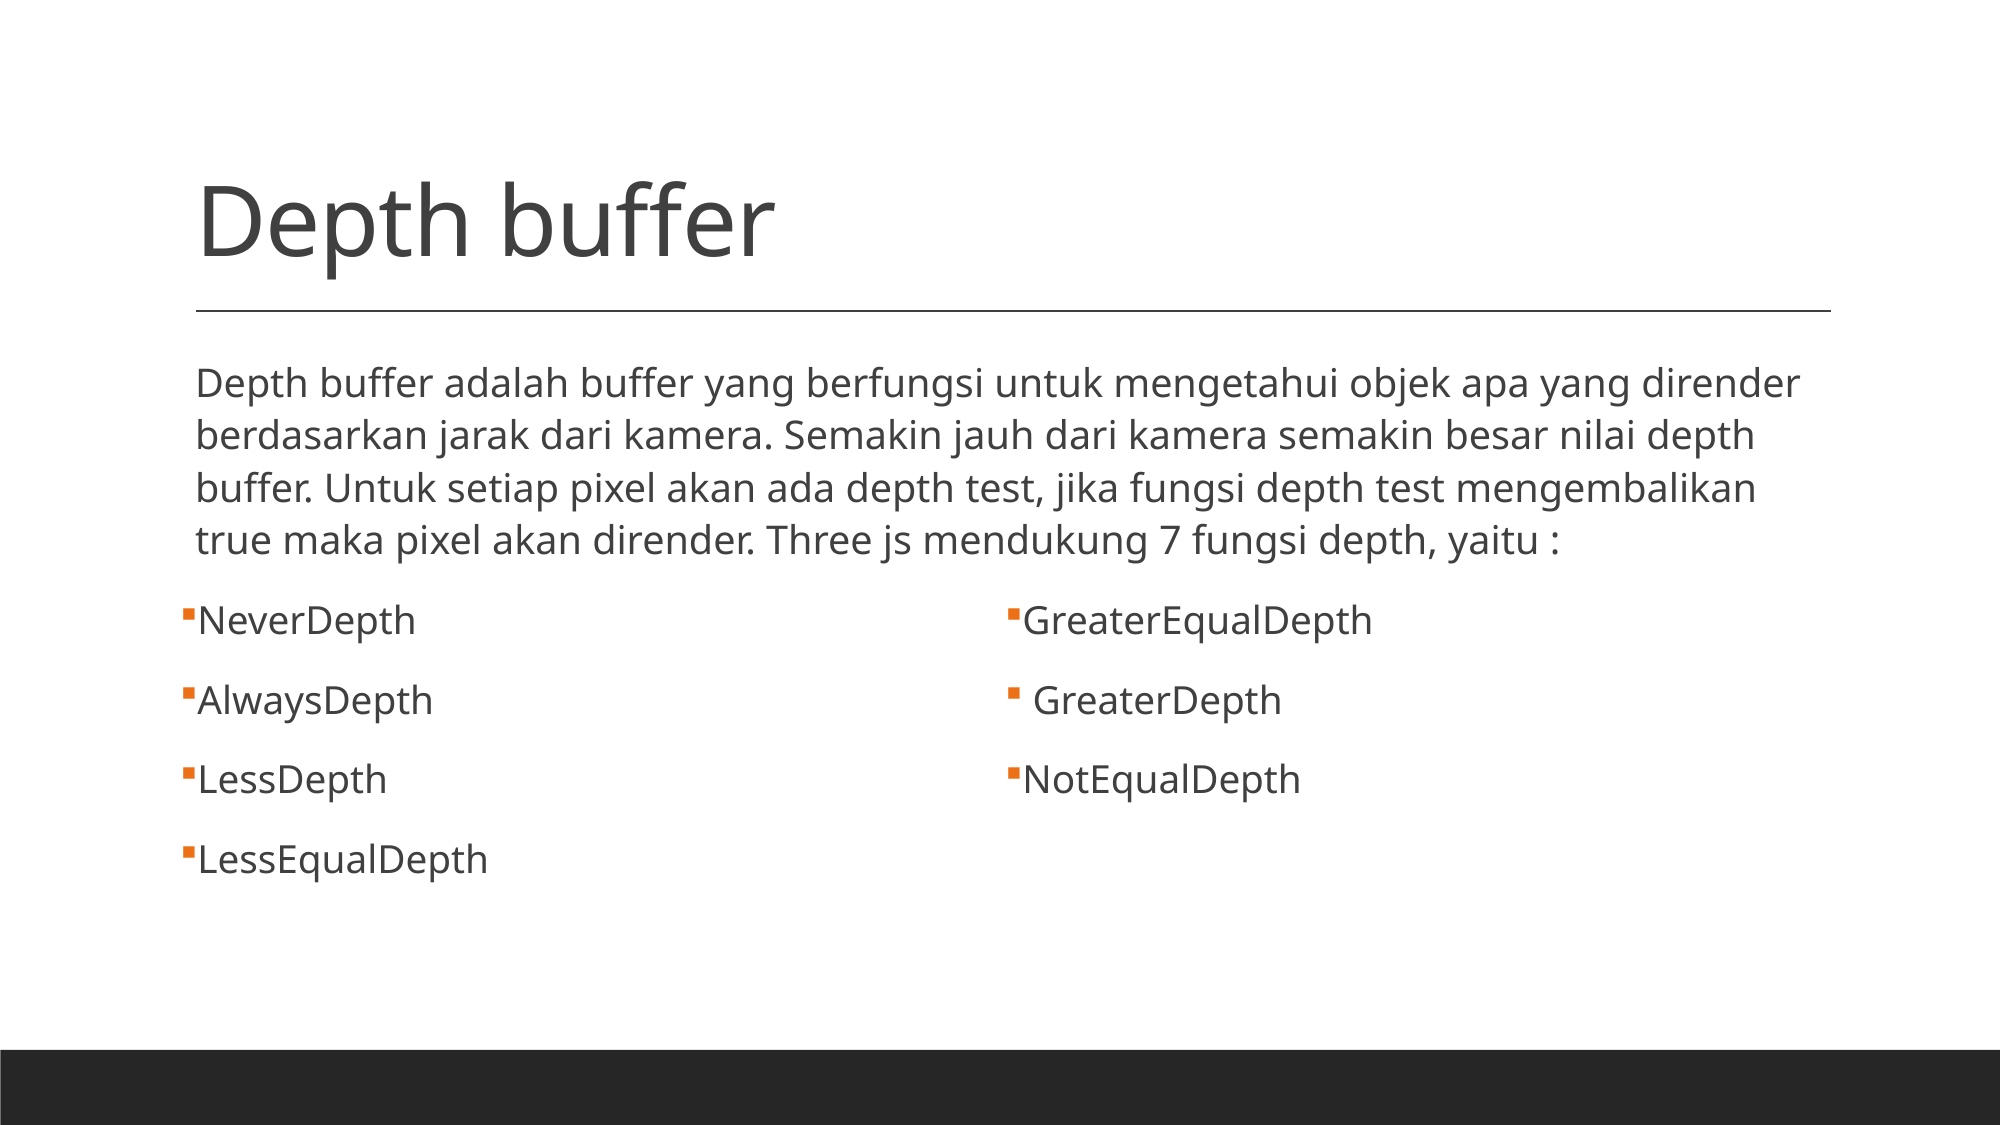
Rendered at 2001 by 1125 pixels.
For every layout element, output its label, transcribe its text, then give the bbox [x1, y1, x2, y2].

title Depth buffer [180, 47, 1830, 285]
list Depth buffer adalah buffer yang berfungsi untuk mengetahui objek apa yang dirender berdasarkan jarak dari kamera. Semakin jauh dari kamera semakin besar nilai depth buffer. Untuk setiap pixel akan ada depth test, jika fungsi depth test mengembalikan true maka pixel akan dirender. Three js mendukung 7 fungsi depth, yaitu : [180, 345, 1830, 583]
text_box NeverDepth AlwaysDepth LessDepth LessEqualDepth GreaterEqualDepth GreaterDepth NotEqualDepth [179, 583, 1830, 969]
